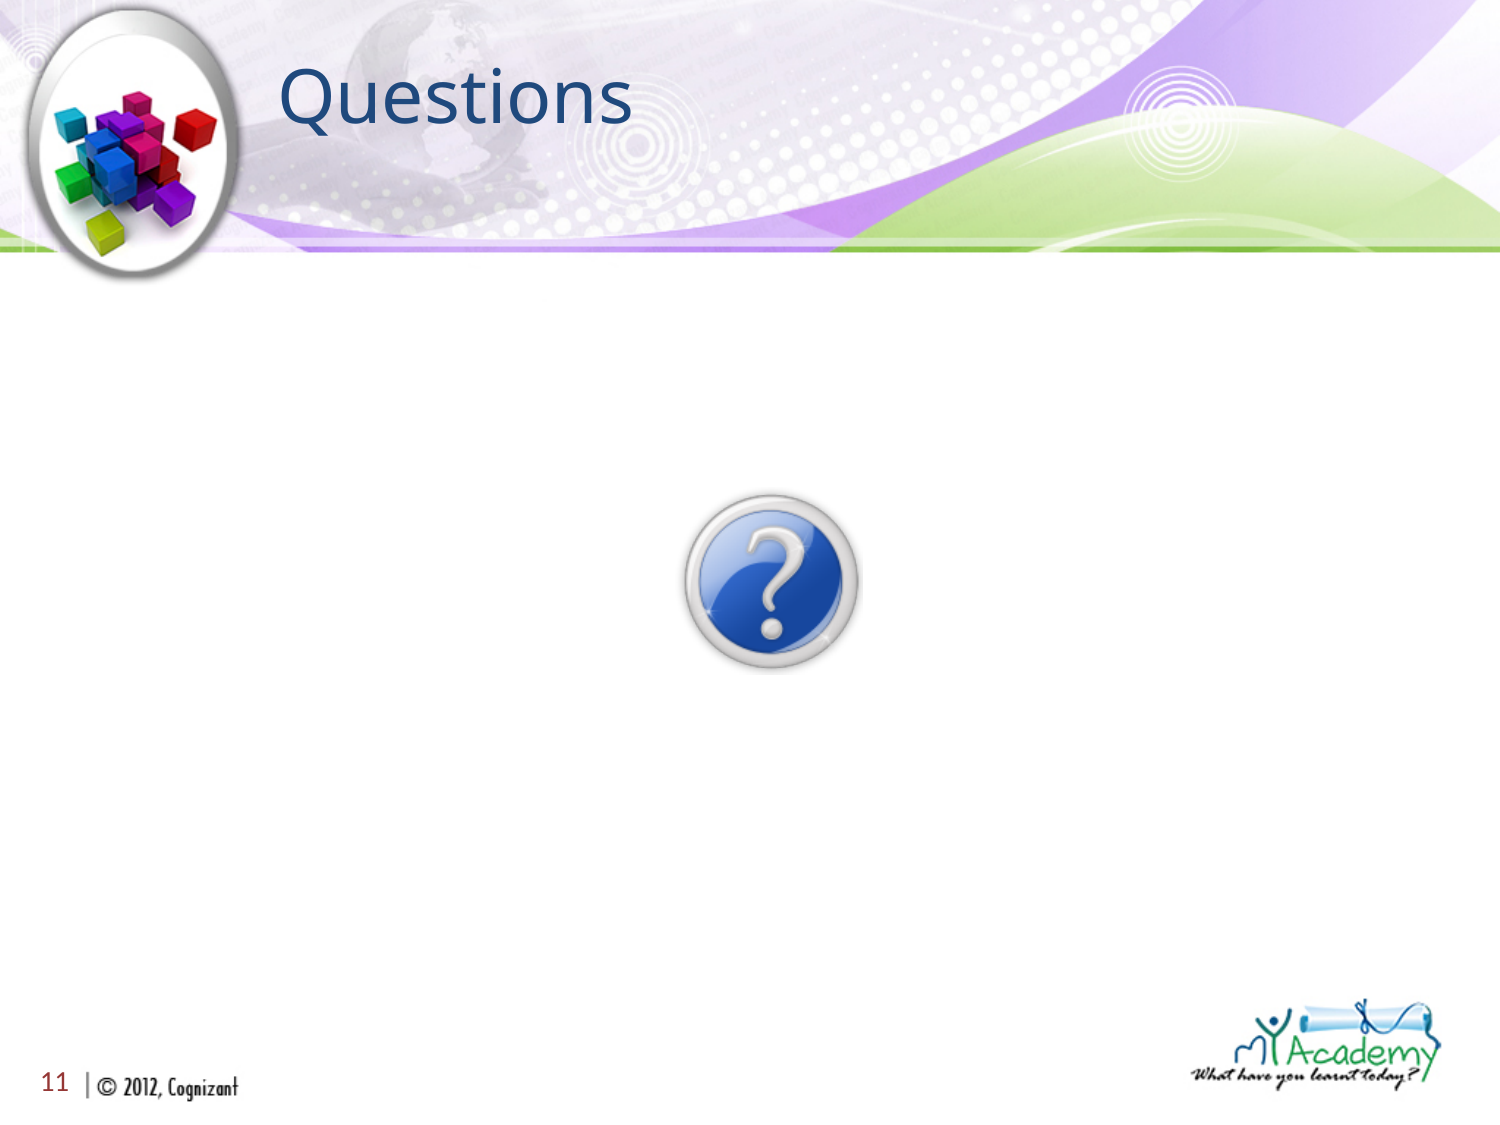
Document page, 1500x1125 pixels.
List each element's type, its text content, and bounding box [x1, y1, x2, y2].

picture [0, 0, 1500, 1125]
title Questions [262, 0, 1500, 188]
slide_number 11 [24, 1054, 100, 1100]
